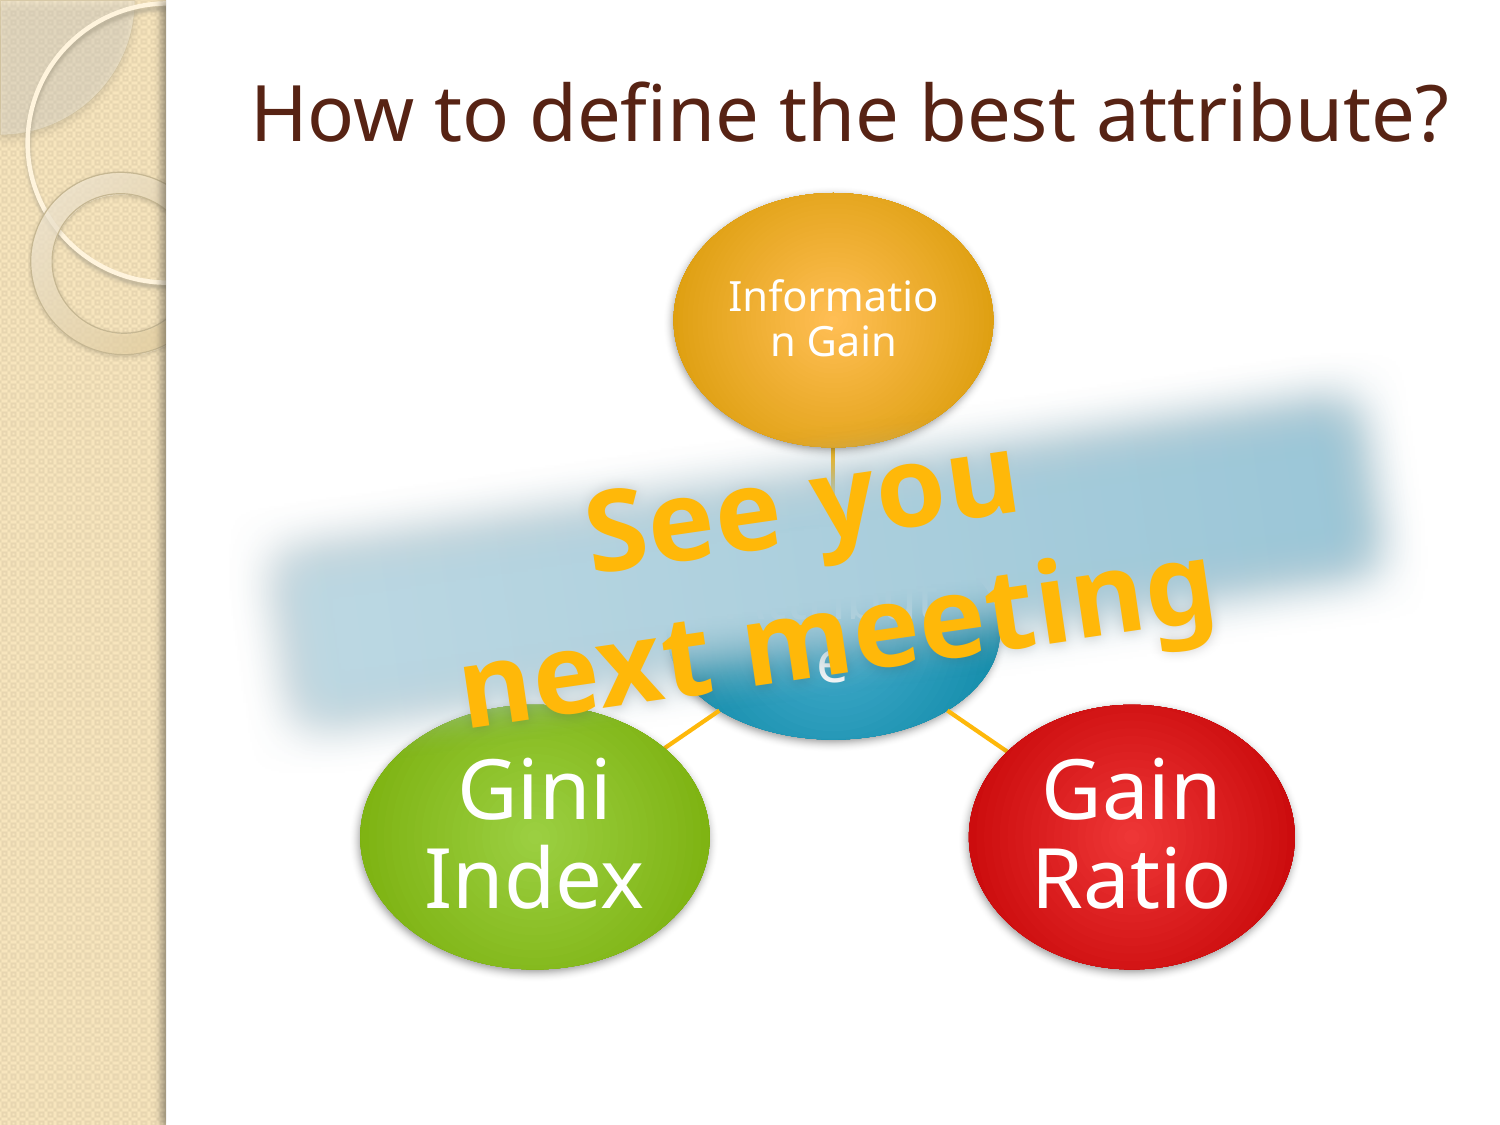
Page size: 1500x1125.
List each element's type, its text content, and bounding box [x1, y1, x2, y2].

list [212, 187, 1443, 976]
title How to define the best attribute? [235, 45, 1466, 175]
